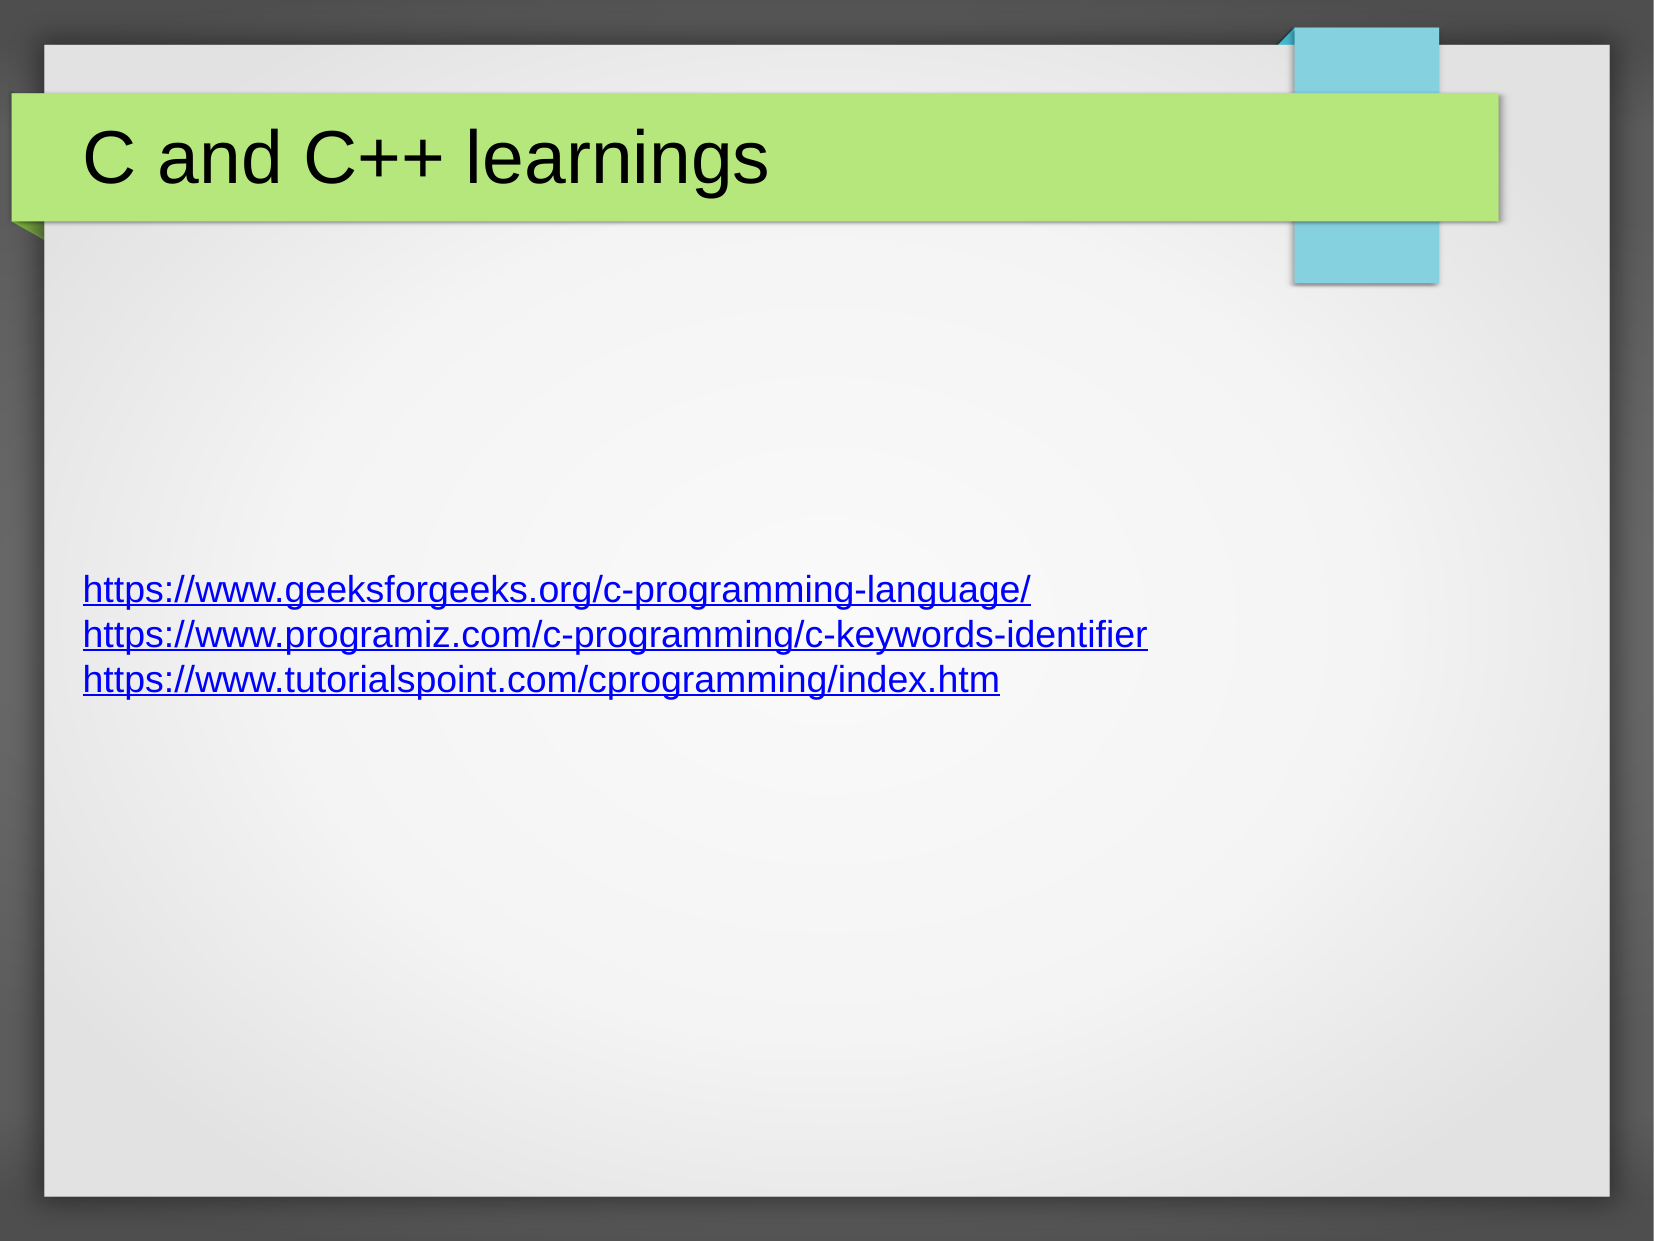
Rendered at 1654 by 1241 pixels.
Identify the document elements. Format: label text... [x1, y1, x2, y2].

picture [0, 0, 1654, 1241]
text_box C and C++ learnings [82, 94, 1264, 213]
text_box https://www.geeksforgeeks.org/c-programming-language/ https://www.programiz.com/c-programming/c-keywords-identifier https://www.tutorialspoint.com/cprogramming/index.htm [82, 295, 1571, 1015]
